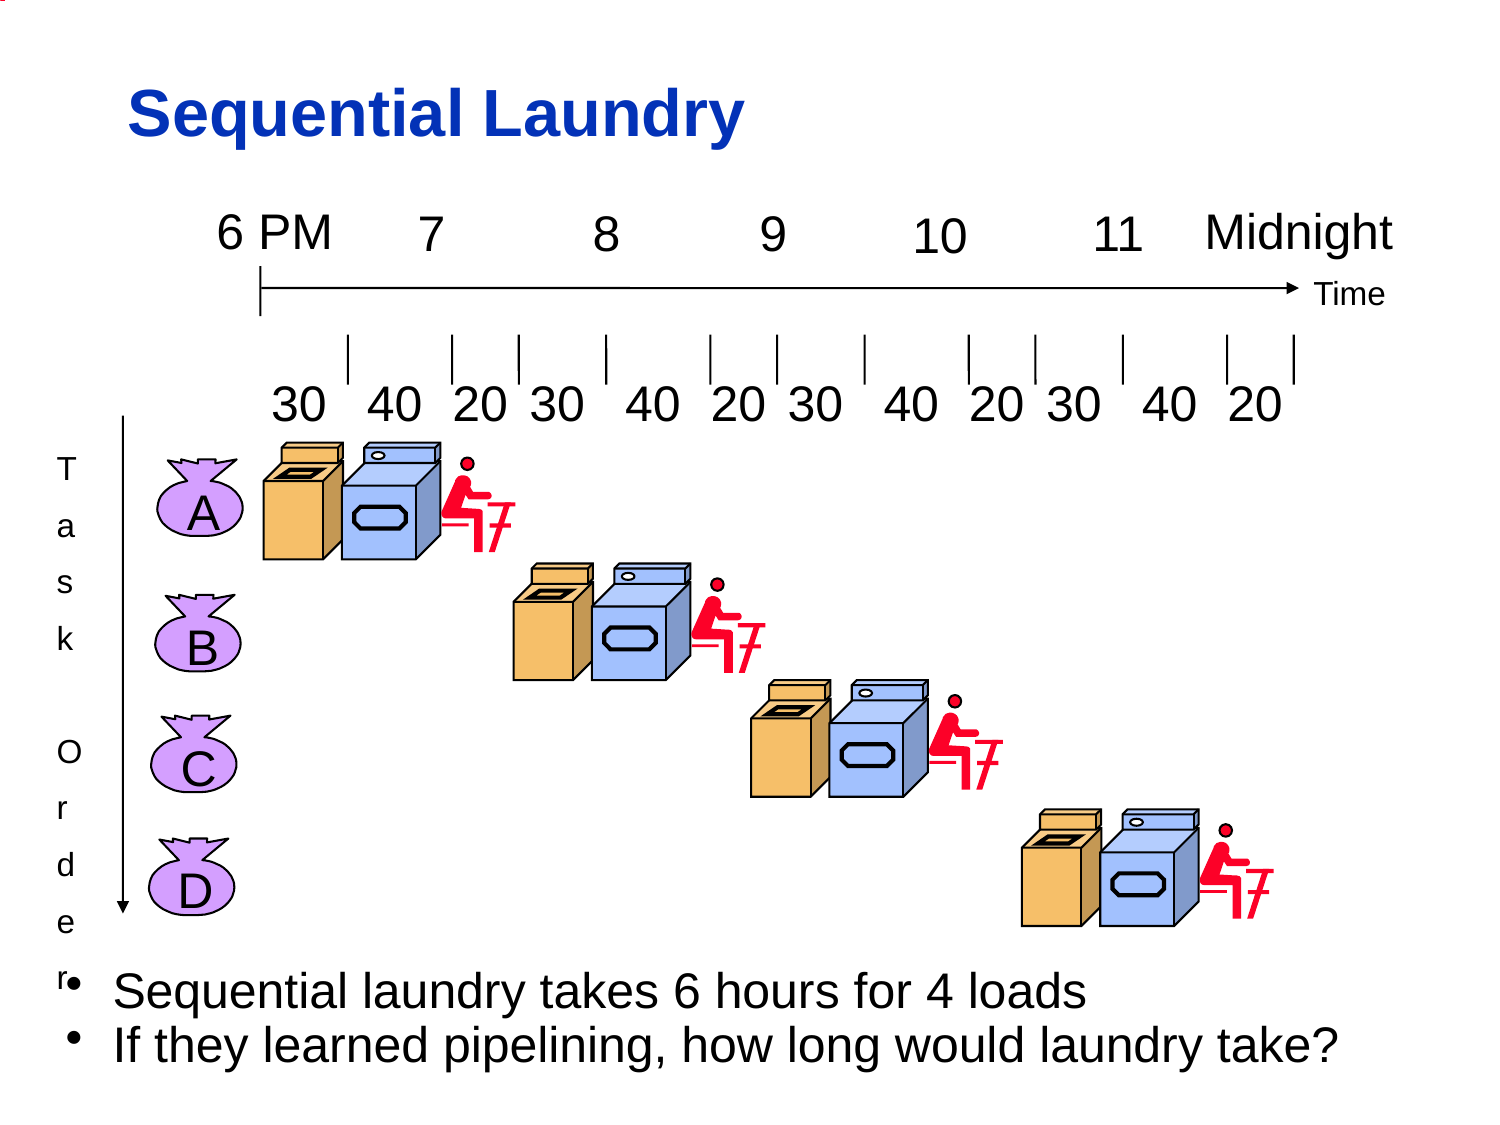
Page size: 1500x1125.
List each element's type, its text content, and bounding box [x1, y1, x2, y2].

text_box 20 [695, 364, 710, 368]
text_box 40 [352, 377, 437, 440]
text_box 40 [1127, 377, 1212, 440]
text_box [513, 563, 766, 681]
text_box 40 [868, 377, 954, 440]
text_box 7 [402, 193, 461, 269]
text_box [154, 594, 242, 684]
text_box [261, 281, 1298, 295]
text_box Time [1298, 264, 1401, 320]
text_box 20 [954, 375, 1031, 440]
text_box T a s k O r d e r [41, 440, 98, 1004]
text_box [263, 442, 516, 560]
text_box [148, 838, 235, 928]
text_box 30 [772, 364, 859, 440]
text_box 40 [610, 364, 695, 368]
text_box [116, 415, 130, 914]
text_box 30 [256, 364, 342, 440]
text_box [750, 679, 1004, 798]
text_box Midnight [1189, 191, 1408, 267]
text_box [150, 715, 237, 805]
text_box 9 [744, 193, 802, 269]
text_box 11 [1077, 193, 1160, 269]
text_box 20 [969, 364, 1031, 371]
text_box 6 PM [201, 191, 349, 267]
text_box 40 [352, 364, 437, 368]
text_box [1021, 809, 1274, 927]
text_box 20 [711, 364, 772, 369]
text_box 10 [897, 196, 983, 271]
text_box 40 [1127, 364, 1212, 368]
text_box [156, 459, 244, 549]
title Sequential Laundry [112, 54, 1309, 175]
text_box 40 [610, 377, 695, 440]
list Sequential laundry takes 6 hours for 4 loads If they learned pipelining, how long would laundry take? [50, 958, 1457, 1105]
text_box 20 [695, 374, 772, 440]
text_box 20 [954, 364, 968, 368]
text_box 8 [577, 193, 636, 269]
text_box 20 [1212, 364, 1298, 440]
text_box 30 [514, 364, 600, 440]
text_box 20 [437, 364, 514, 440]
text_box 40 [868, 364, 954, 368]
text_box 30 [1031, 364, 1117, 440]
